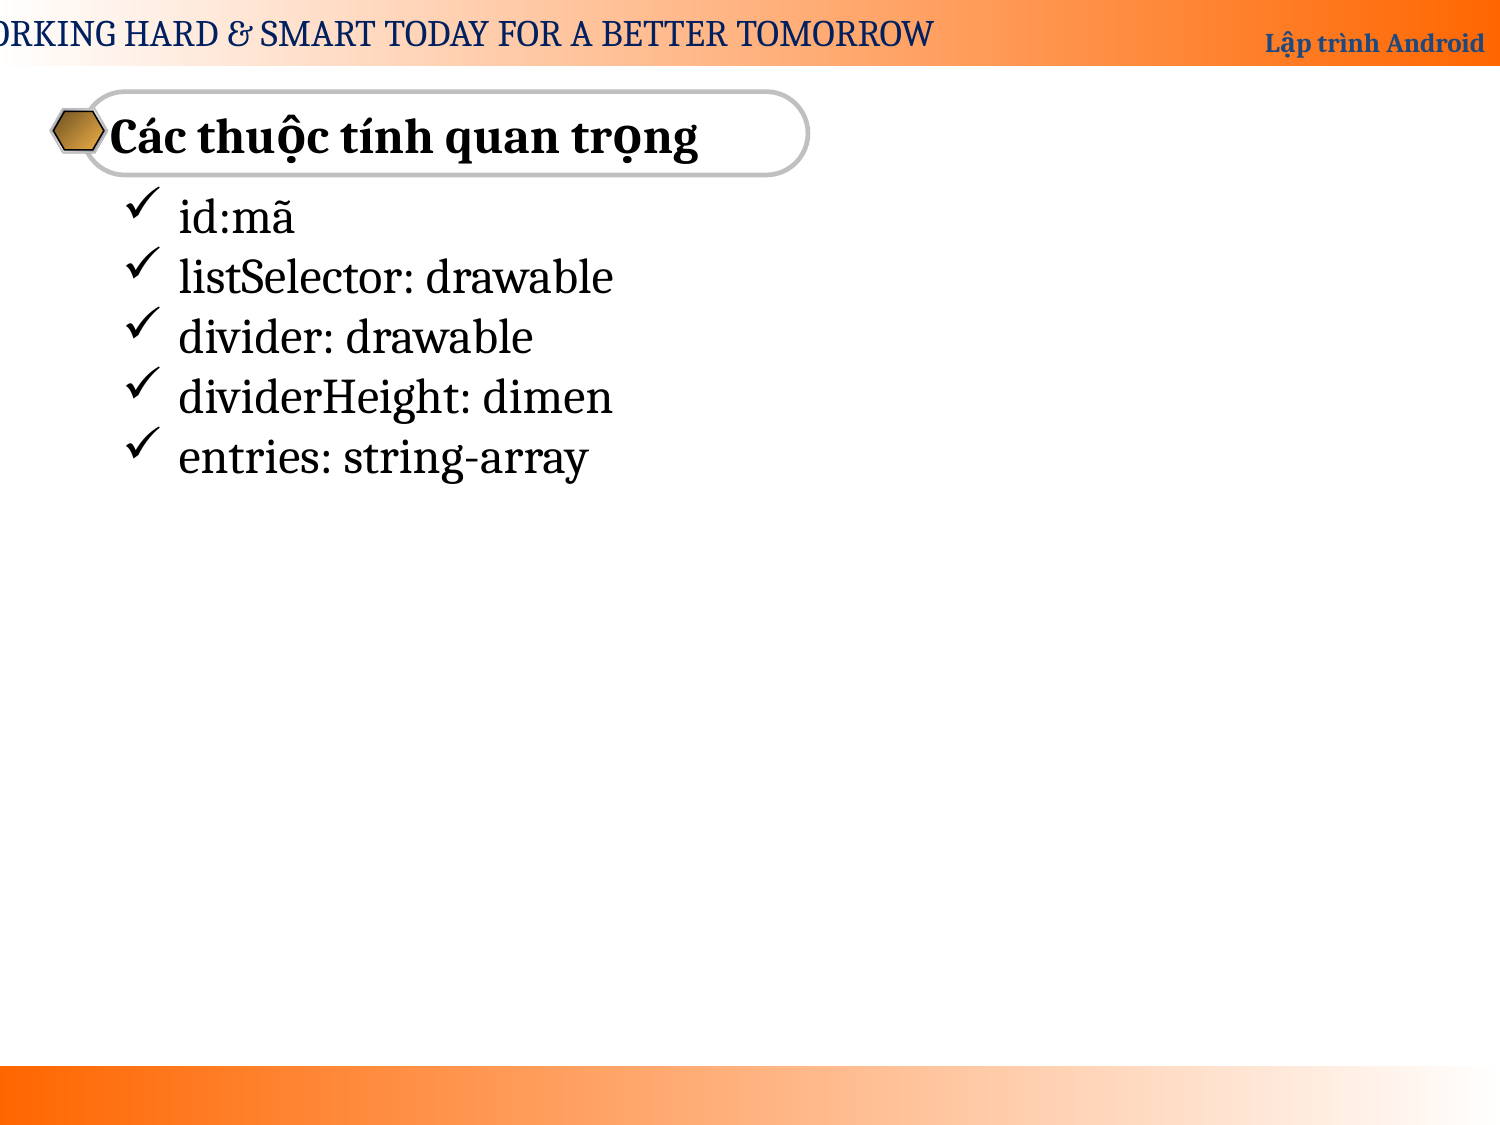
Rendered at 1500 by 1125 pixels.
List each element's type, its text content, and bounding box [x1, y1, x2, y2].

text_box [49, 91, 809, 176]
text_box id:mã listSelector: drawable divider: drawable dividerHeight: dimen entries: string-array [107, 175, 1249, 491]
